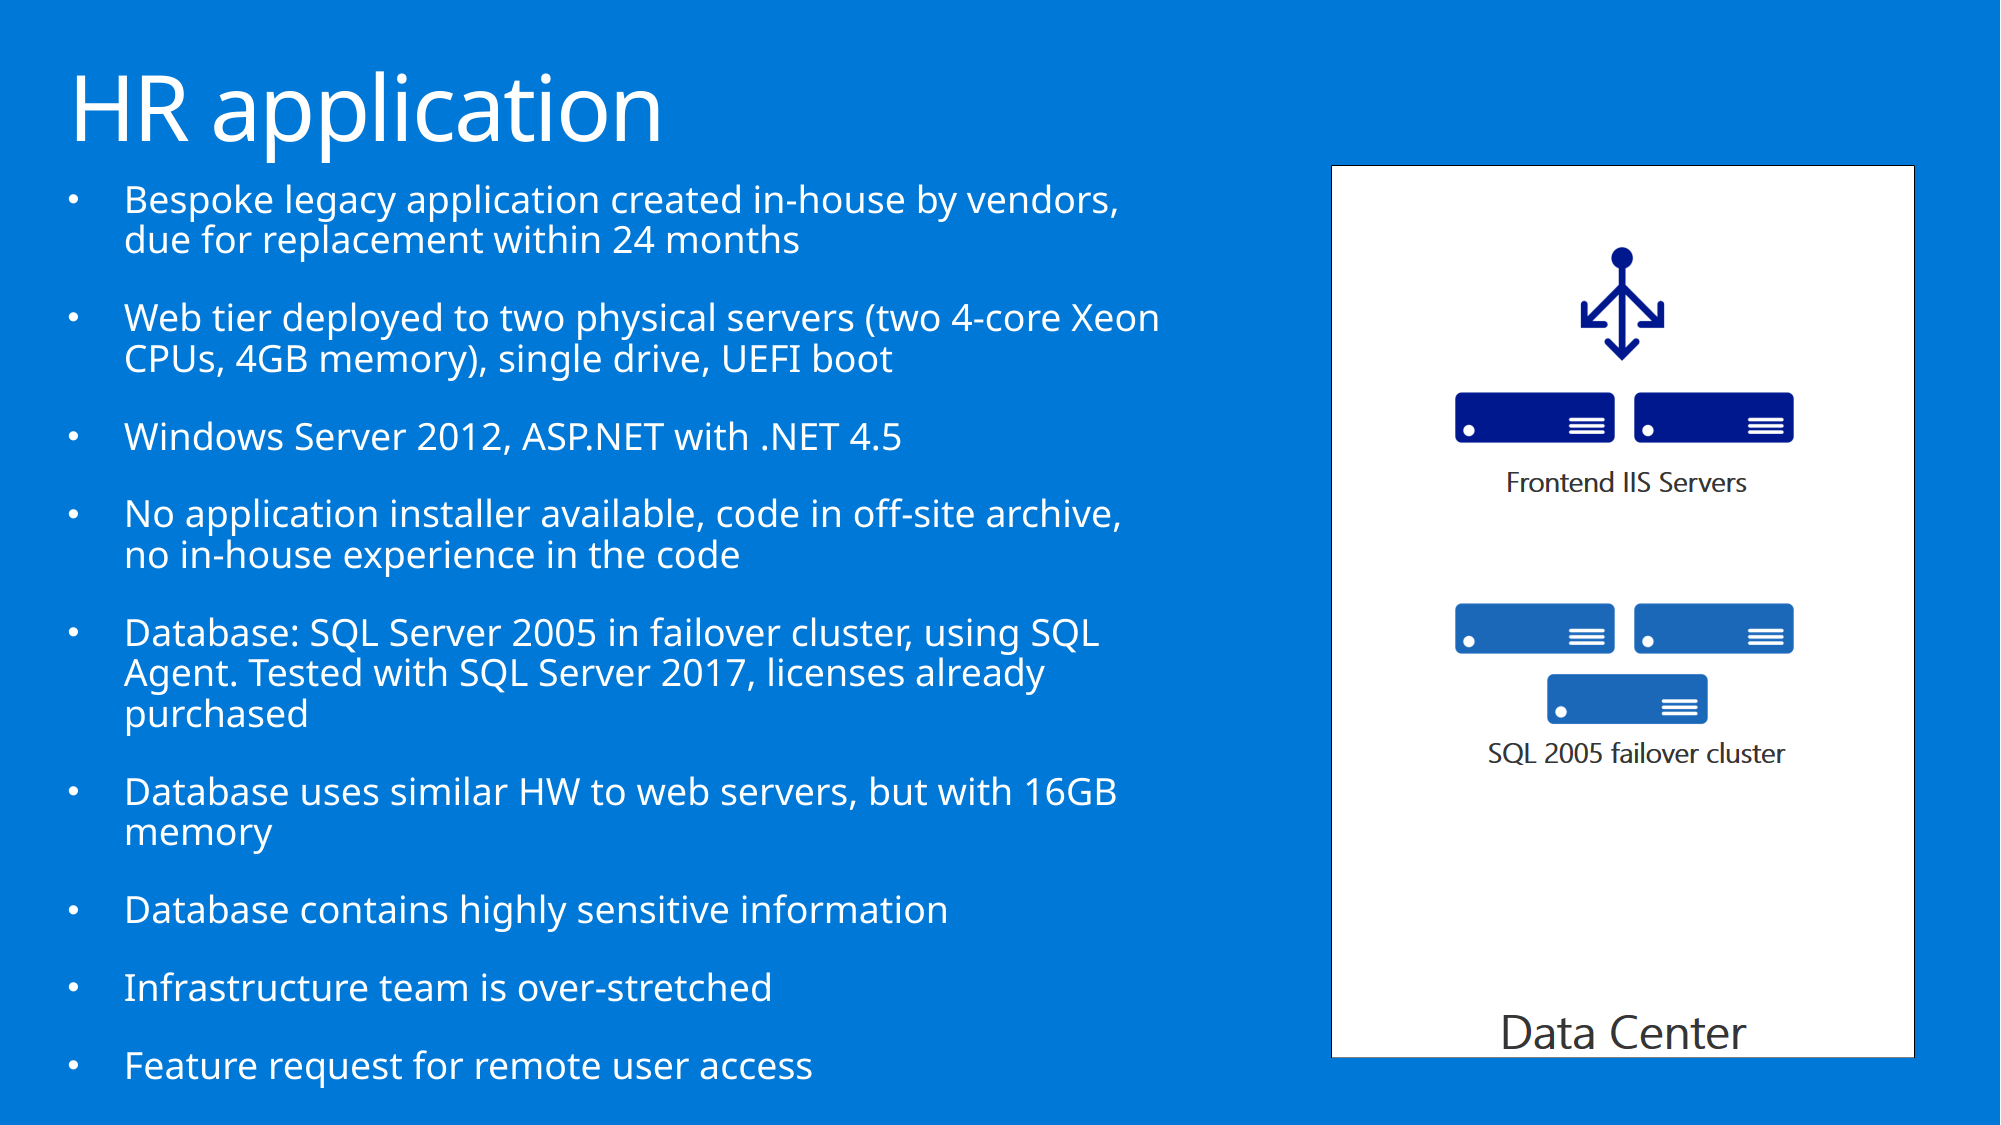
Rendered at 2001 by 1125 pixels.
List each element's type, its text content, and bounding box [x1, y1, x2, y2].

picture [1331, 165, 1915, 1059]
title HR application [44, 47, 1957, 196]
list Bespoke legacy application created in-house by vendors, due for replacement within 24 months Web tier deployed to two physical servers (two 4-core Xeon CPUs, 4GB memory), single drive, UEFI boot Windows Server 2012, ASP.NET with .NET 4.5 No application installer available, code in off-site archive, no in-house experience in the code Database: SQL Server 2005 in failover cluster, using SQL Agent. Tested with SQL Server 2017, licenses already purchased Database uses similar HW to web servers, but with 16GB memory Database contains highly sensitive information Infrastructure team is over-stretched Feature request for remote user access [43, 165, 1201, 1031]
